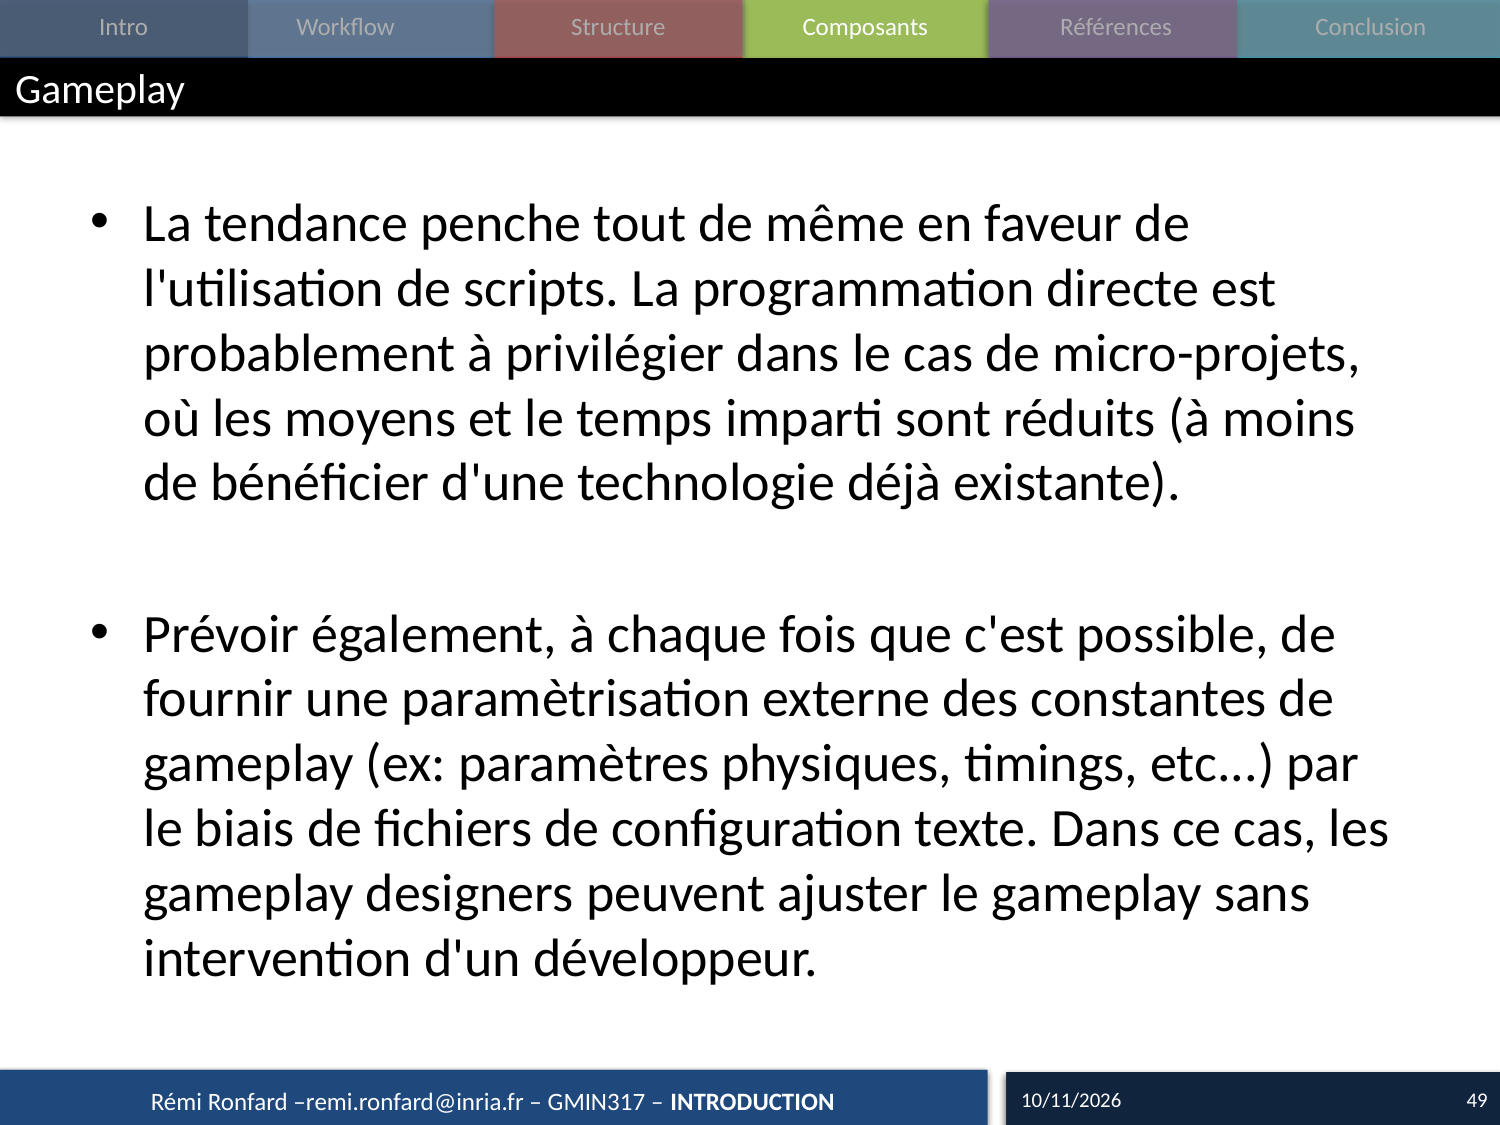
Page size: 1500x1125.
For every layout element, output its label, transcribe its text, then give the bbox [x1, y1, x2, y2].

footer Rémi Ronfard –remi.ronfard@inria.fr – GMIN317 – INTRODUCTION [0, 1072, 988, 1125]
slide_number 49 [1153, 1071, 1500, 1125]
title Gameplay [0, 58, 1500, 117]
list La tendance penche tout de même en faveur de l'utilisation de scripts. La programmation directe est probablement à privilégier dans le cas de micro-projets, où les moyens et le temps imparti sont réduits (à moins de bénéficier d'une technologie déjà existante). Prévoir également, à chaque fois que c'est possible, de fournir une paramètrisation externe des constantes de gameplay (ex: paramètres physiques, timings, etc...) par le biais de fichiers de configuration texte. Dans ce cas, les gameplay designers peuvent ajuster le gameplay sans intervention d'un développeur. [75, 179, 1425, 1005]
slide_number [1006, 1070, 1153, 1125]
